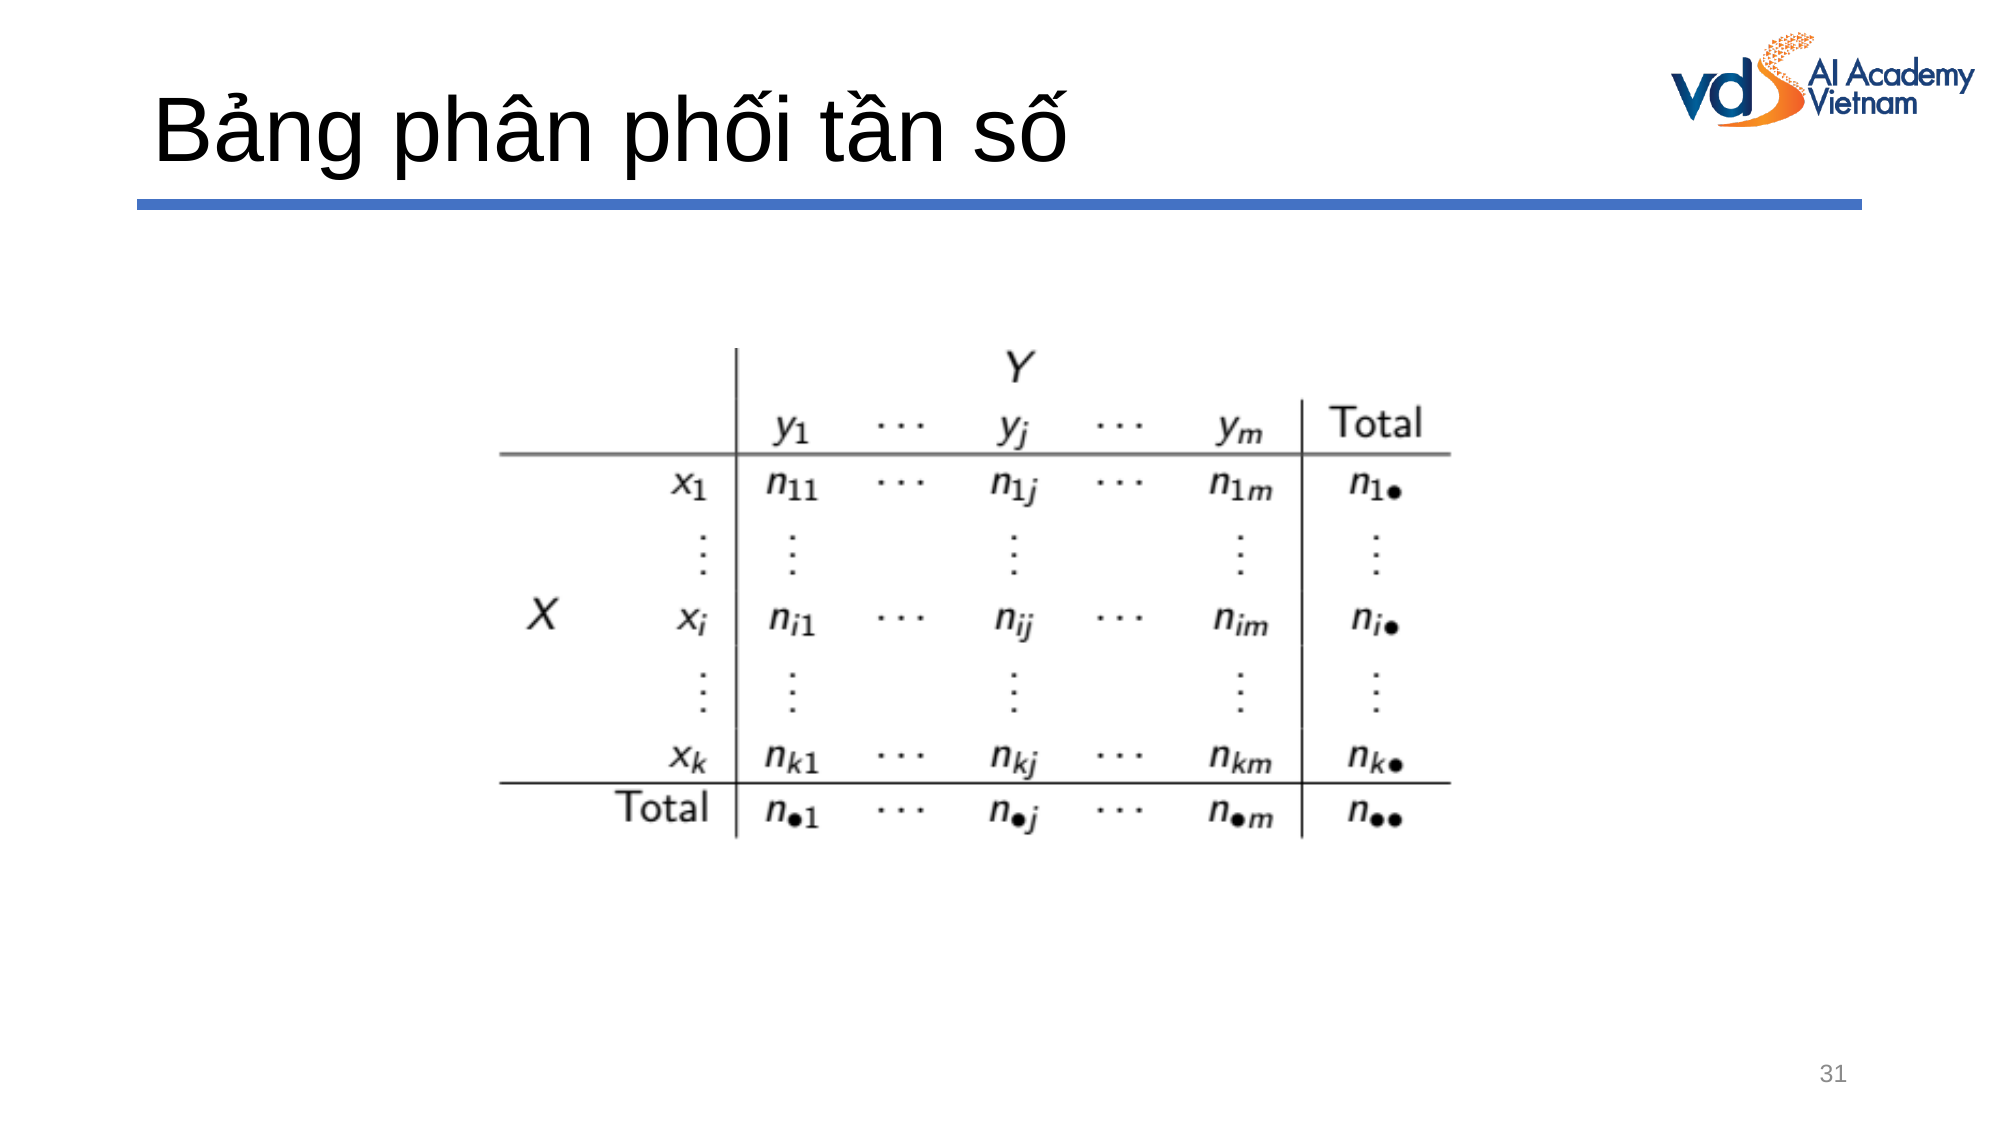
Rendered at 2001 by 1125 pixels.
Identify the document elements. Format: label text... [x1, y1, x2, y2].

slide_number 31 [1412, 1042, 1863, 1103]
picture [1671, 32, 1975, 127]
title Bảng phân phối tần số [137, 59, 1863, 204]
picture [442, 348, 1458, 846]
